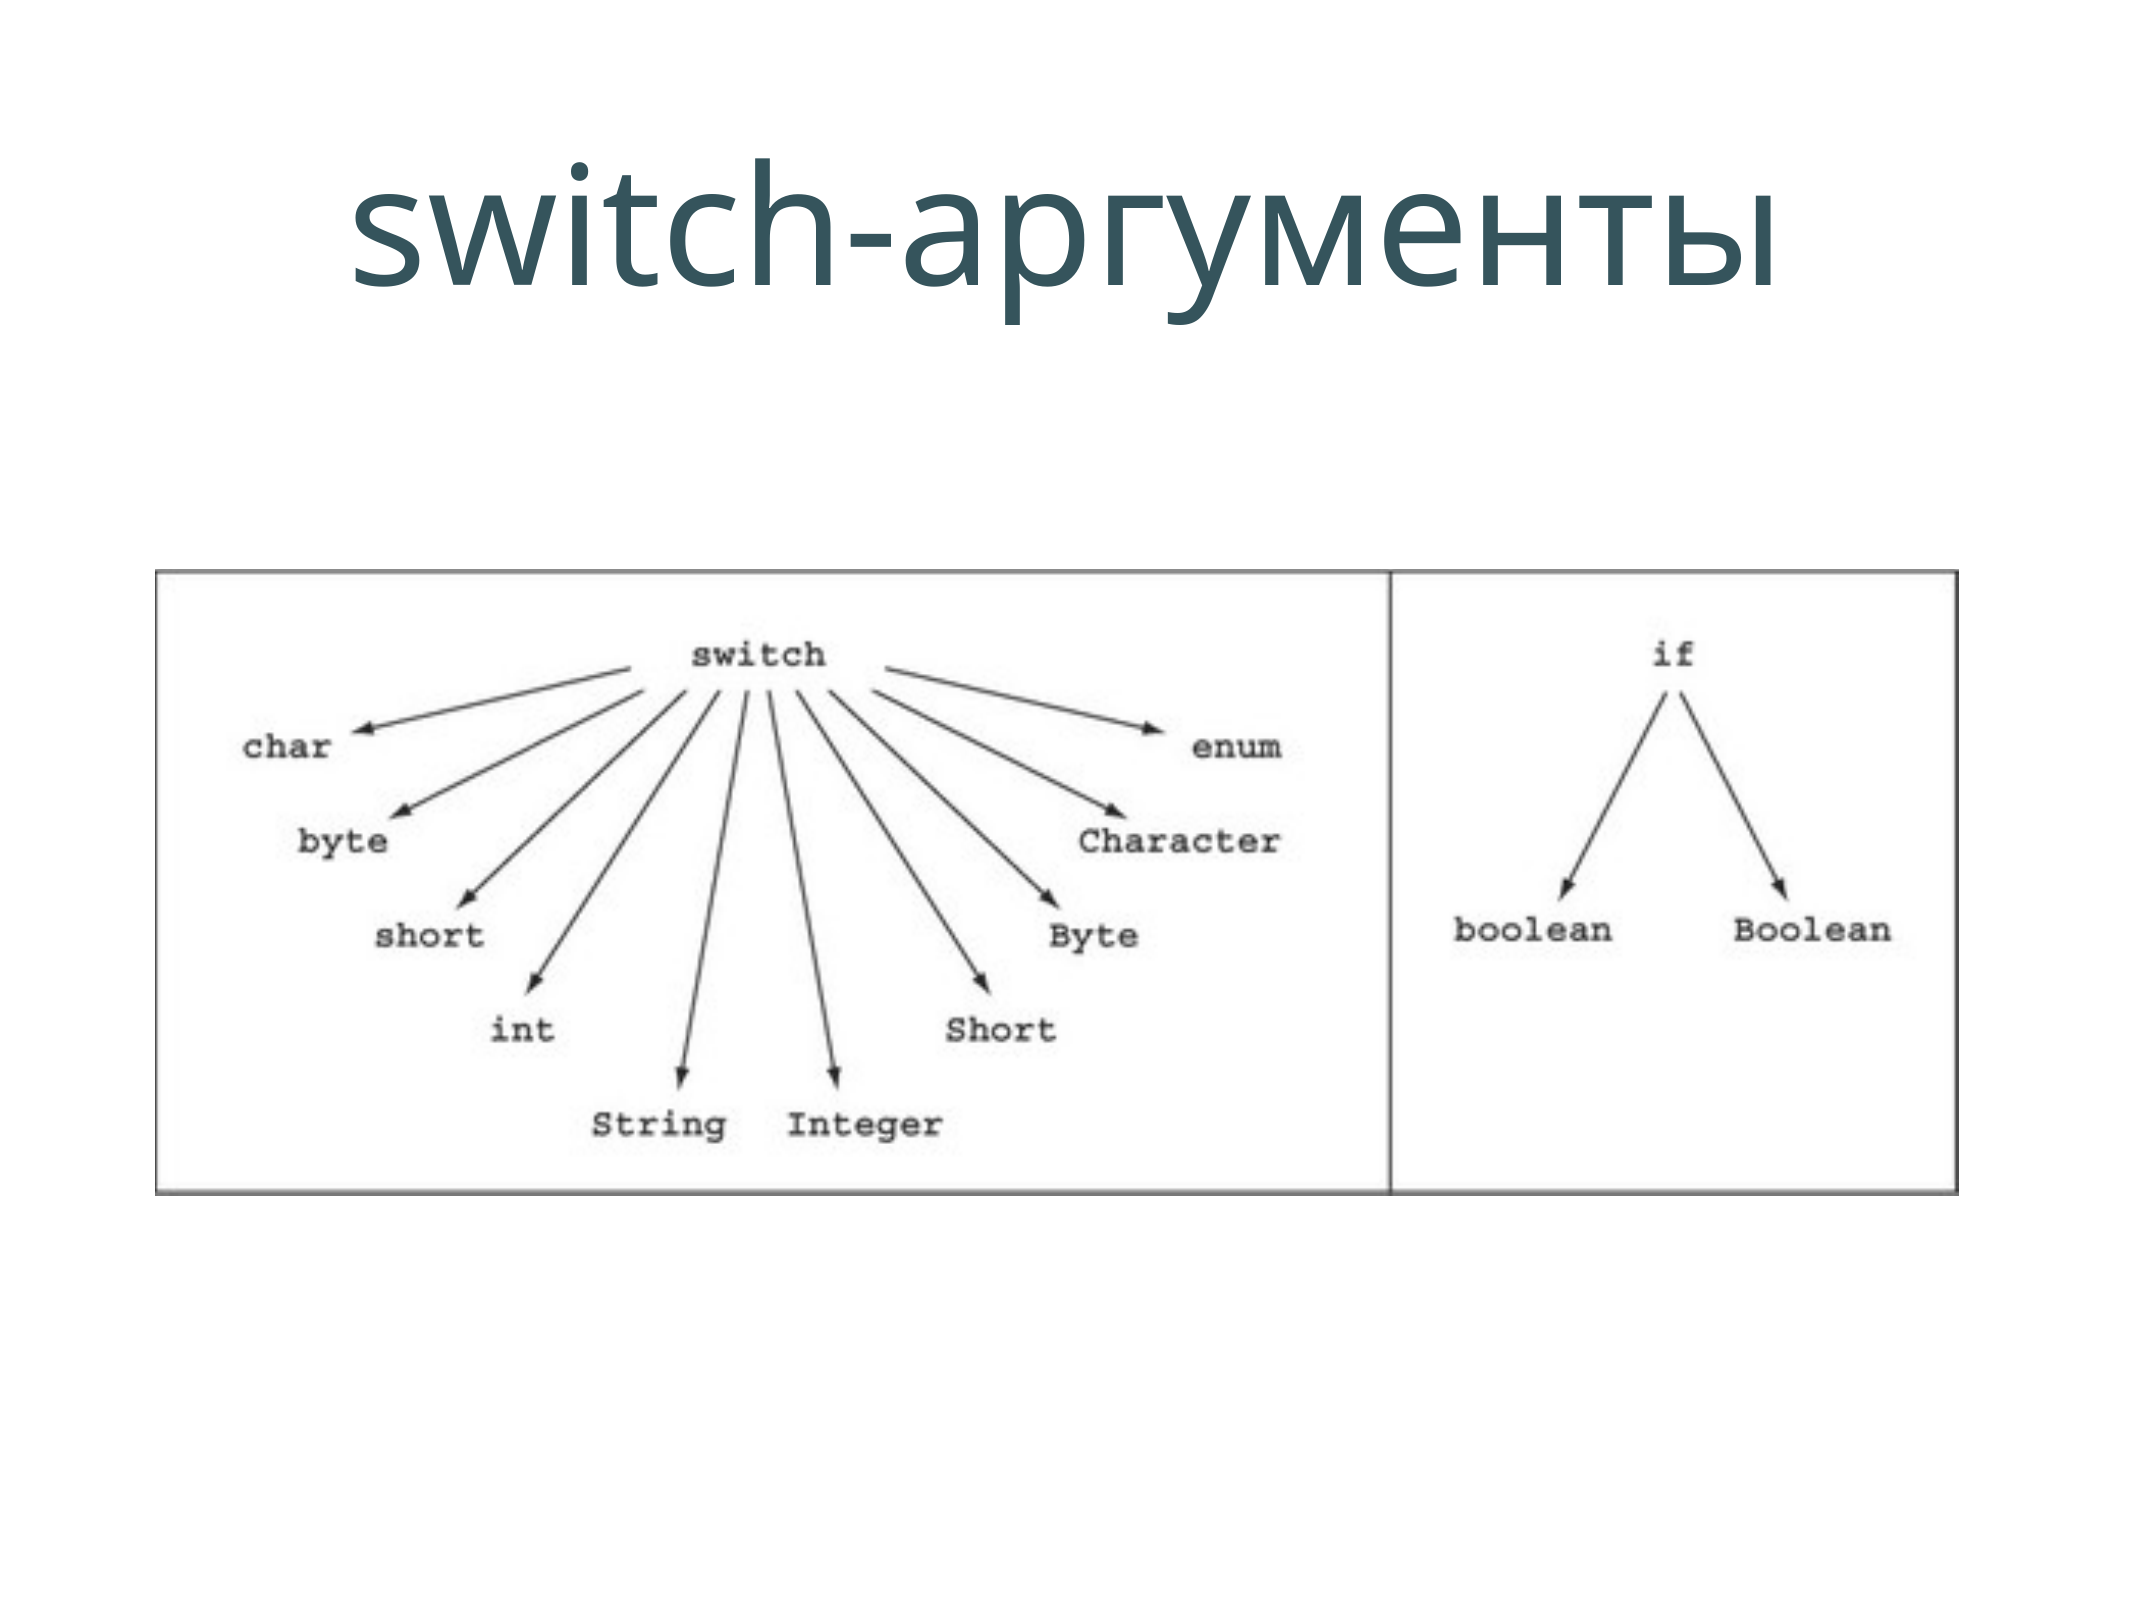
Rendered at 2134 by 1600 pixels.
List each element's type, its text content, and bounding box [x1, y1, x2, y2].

title switch-аргументы [155, 41, 1978, 397]
picture [155, 568, 1959, 1196]
